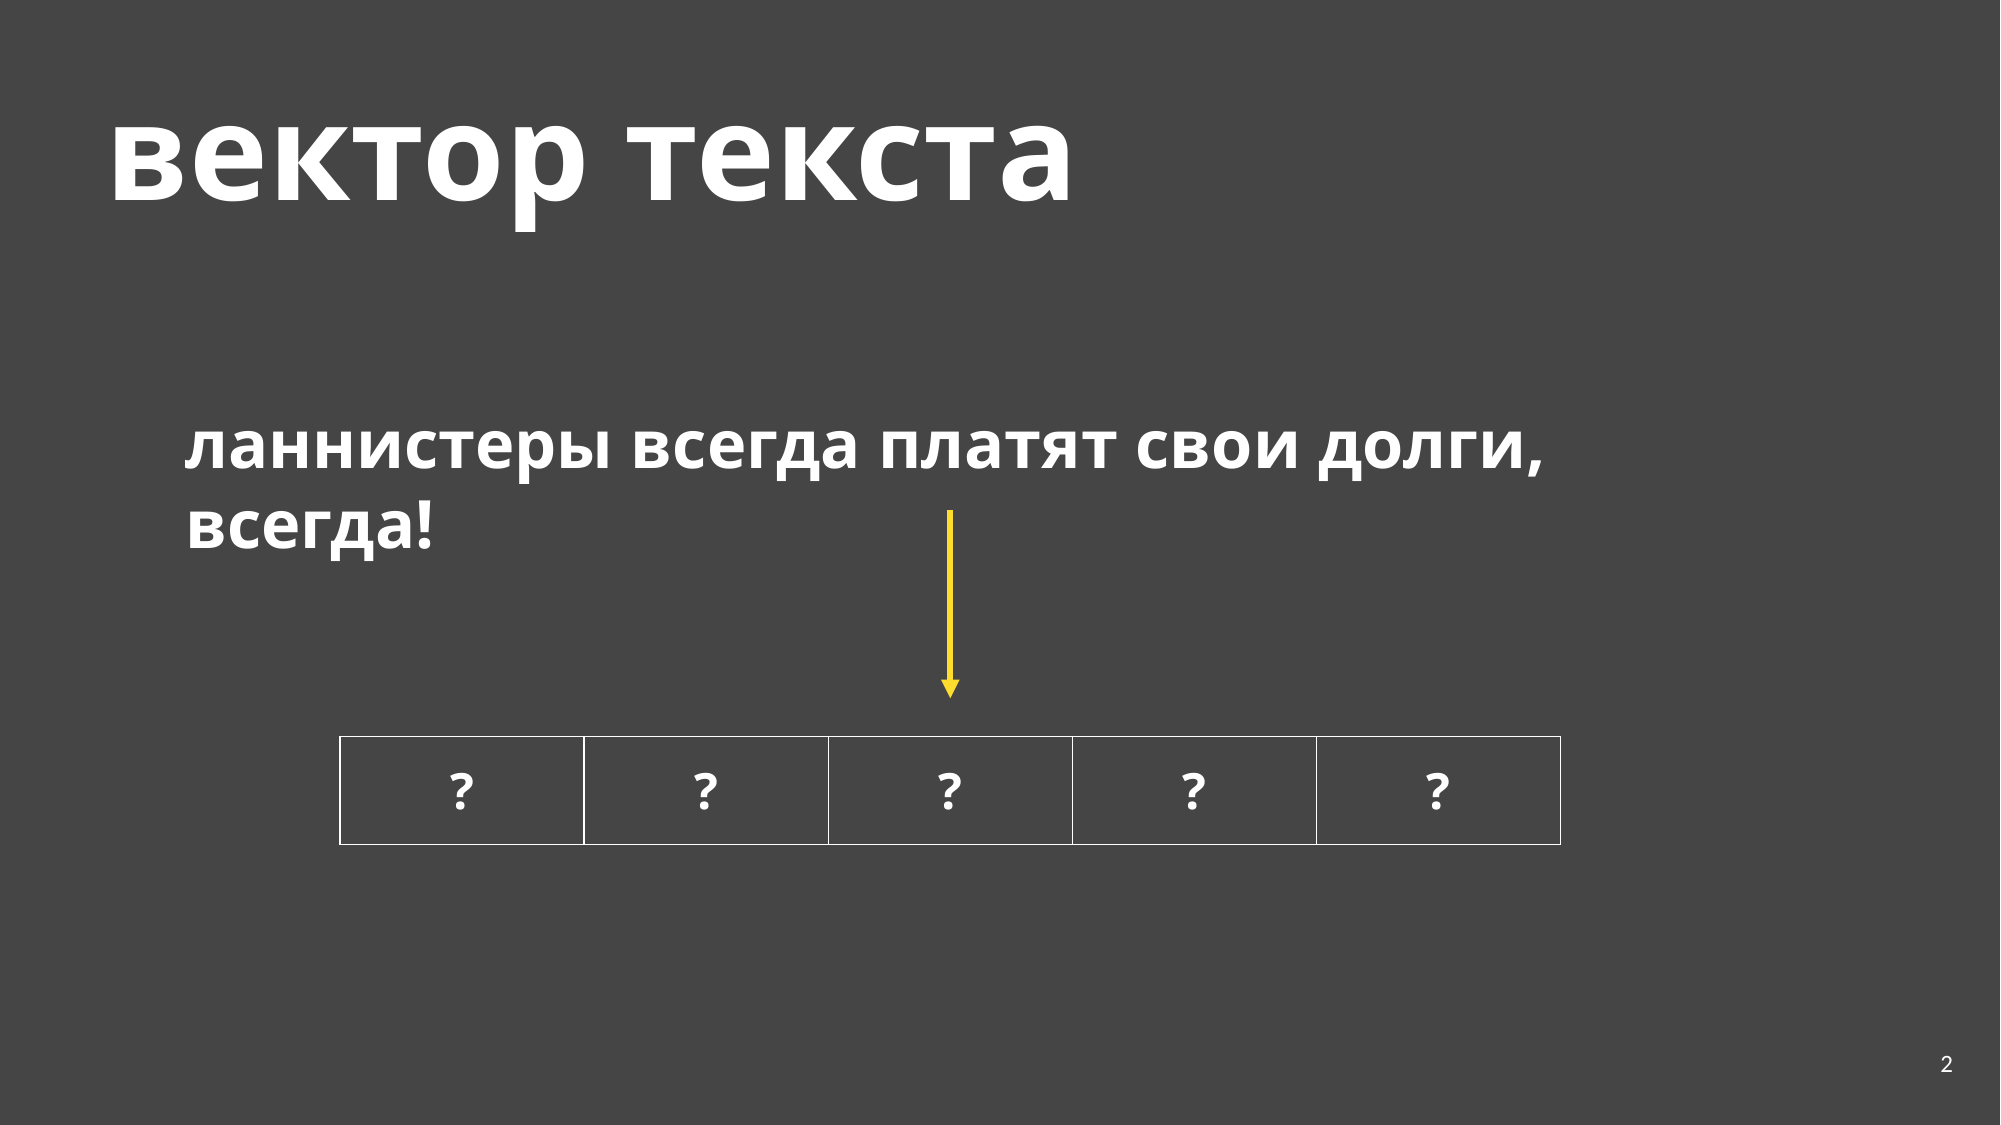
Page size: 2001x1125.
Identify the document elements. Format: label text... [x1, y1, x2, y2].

table_header ? [1073, 737, 1316, 844]
table_header ? [341, 737, 583, 844]
slide_number 2 [1853, 1019, 1974, 1106]
table_header ? [585, 737, 828, 844]
text_box ланнистеры всегда платят свои долги, всегда! [165, 381, 1792, 481]
text_box вектор текста [85, 46, 1731, 223]
table_header ? [1317, 737, 1560, 844]
table_header ? [829, 737, 1072, 844]
